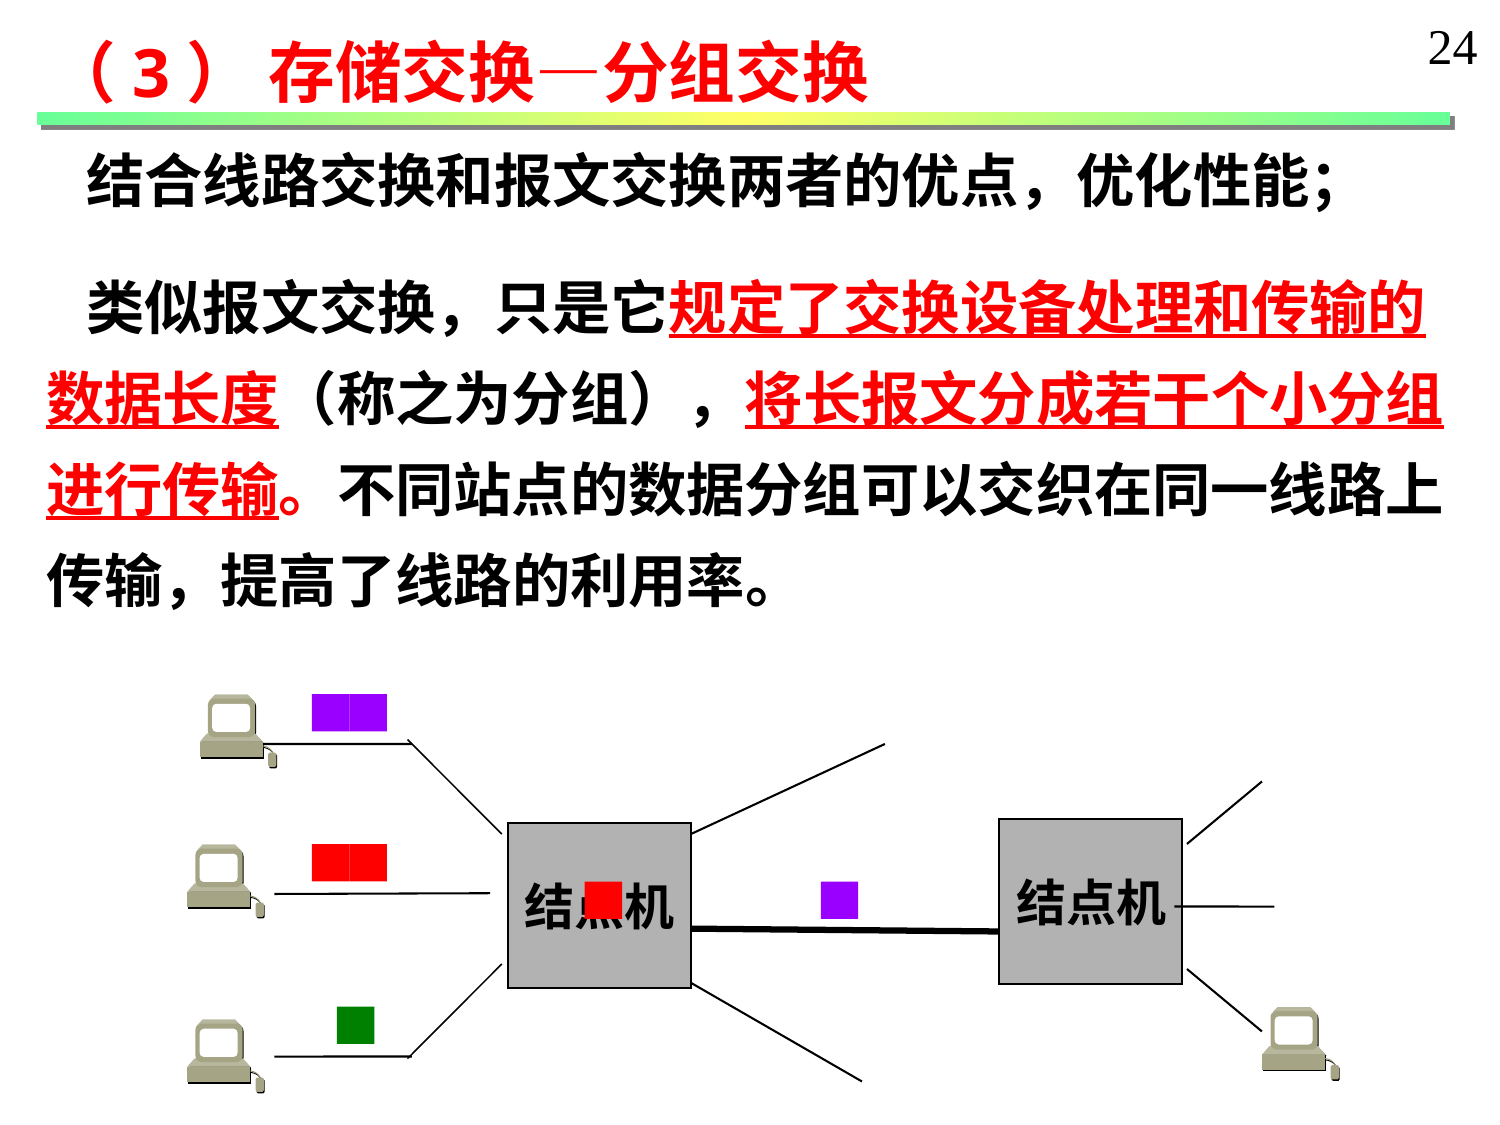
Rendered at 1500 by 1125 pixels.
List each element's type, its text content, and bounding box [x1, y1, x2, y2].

text_box 结合线路交换和报文交换两者的优点，优化性能； 类似报文交换，只是它规定了交换设备处理和传输的数据长度（称之为分组），将长报文分成若干个小分组进行传输。不同站点的数据分组可以交织在同一线路上传输，提高了线路的利用率。 [31, 137, 1459, 622]
text_box [349, 694, 387, 732]
text_box [584, 881, 623, 919]
text_box [350, 844, 387, 882]
text_box [311, 844, 350, 882]
text_box [336, 1006, 375, 1044]
text_box 结点机 [507, 822, 691, 988]
text_box （3） 存储交换—分组交换 [34, 23, 916, 119]
text_box [820, 881, 859, 919]
picture [186, 843, 266, 920]
text_box [37, 112, 1450, 125]
text_box 24 [1412, 7, 1493, 82]
text_box 结点机 [999, 819, 1183, 984]
text_box [311, 694, 349, 732]
picture [186, 1018, 266, 1095]
picture [1261, 1006, 1341, 1082]
picture [199, 693, 279, 770]
